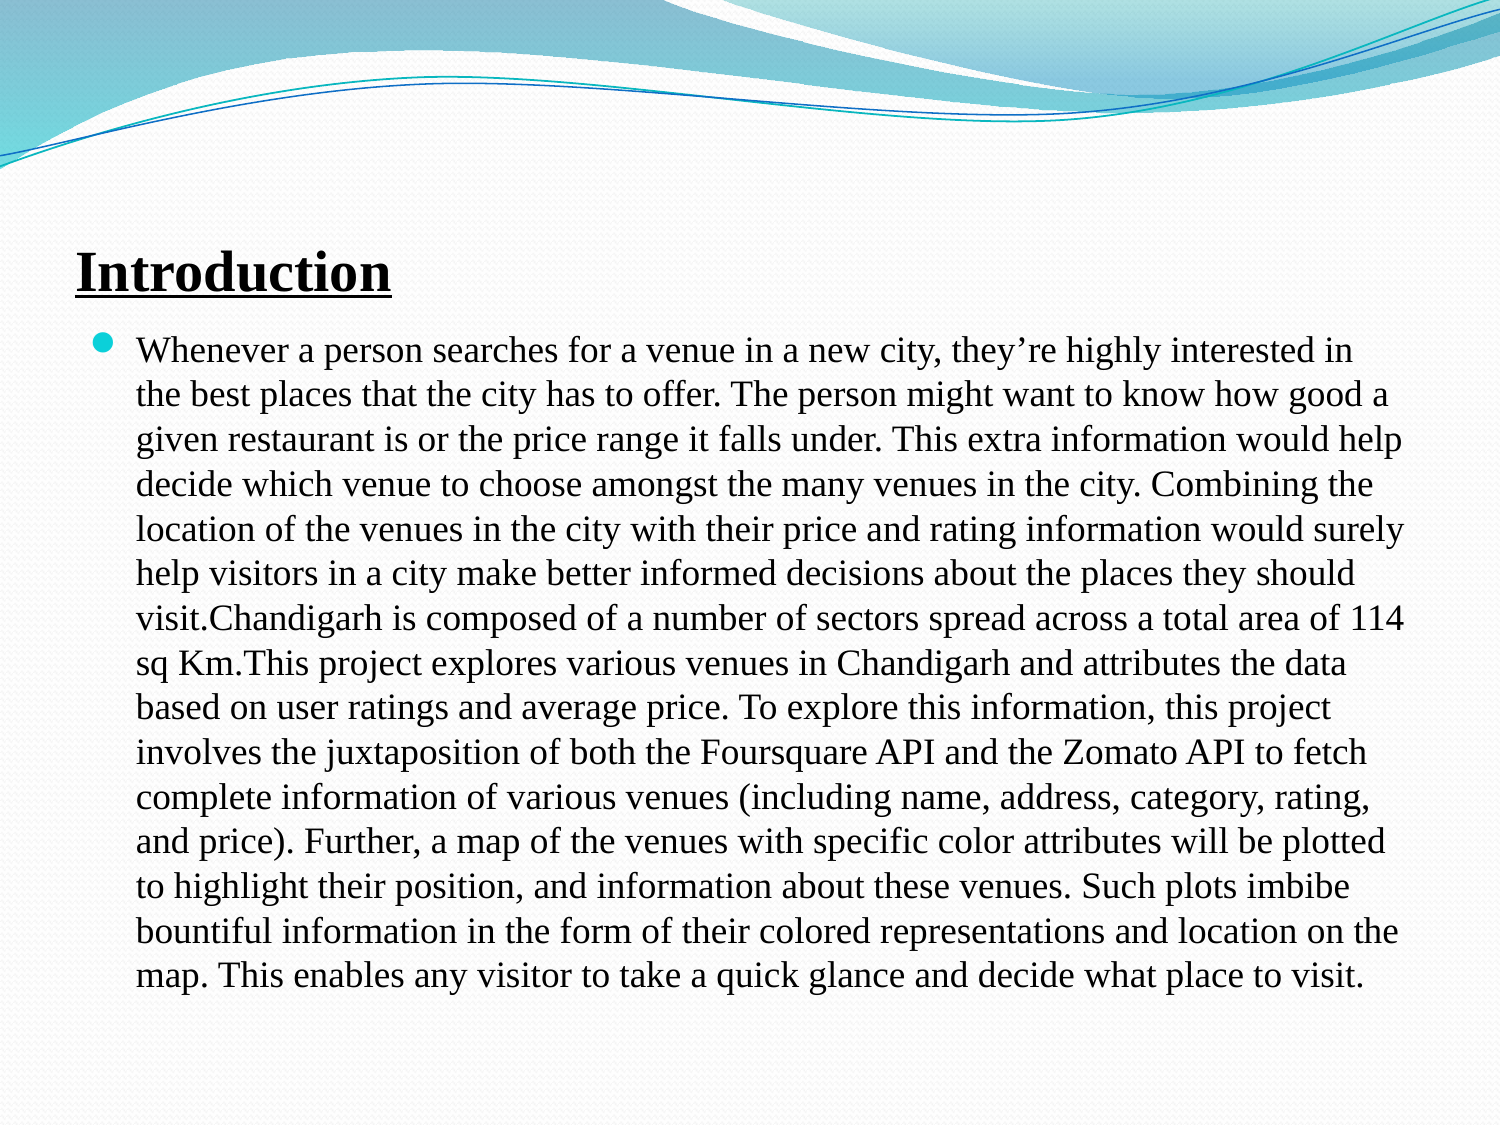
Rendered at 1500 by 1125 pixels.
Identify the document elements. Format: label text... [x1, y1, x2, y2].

list Whenever a person searches for a venue in a new city, they’re highly interested in the best places that the city has to offer. The person might want to know how good a given restaurant is or the price range it falls under. This extra information would help decide which venue to choose amongst the many venues in the city. Combining the location of the venues in the city with their price and rating information would surely help visitors in a city make better informed decisions about the places they should visit.Chandigarh is composed of a number of sectors spread across a total area of 114 sq Km.This project explores various venues in Chandigarh and attributes the data based on user ratings and average price. To explore this information, this project involves the juxtaposition of both the Foursquare API and the Zomato API to fetch complete information of various venues (including name, address, category, rating, and price). Further, a map of the venues with specific color attributes will be plotted to highlight their position, and information about these venues. Such plots imbibe bountiful information in the form of their colored representations and location on the map. This enables any visitor to take a quick glance and decide what place to visit. [75, 317, 1425, 1038]
title Introduction [75, 115, 1425, 303]
